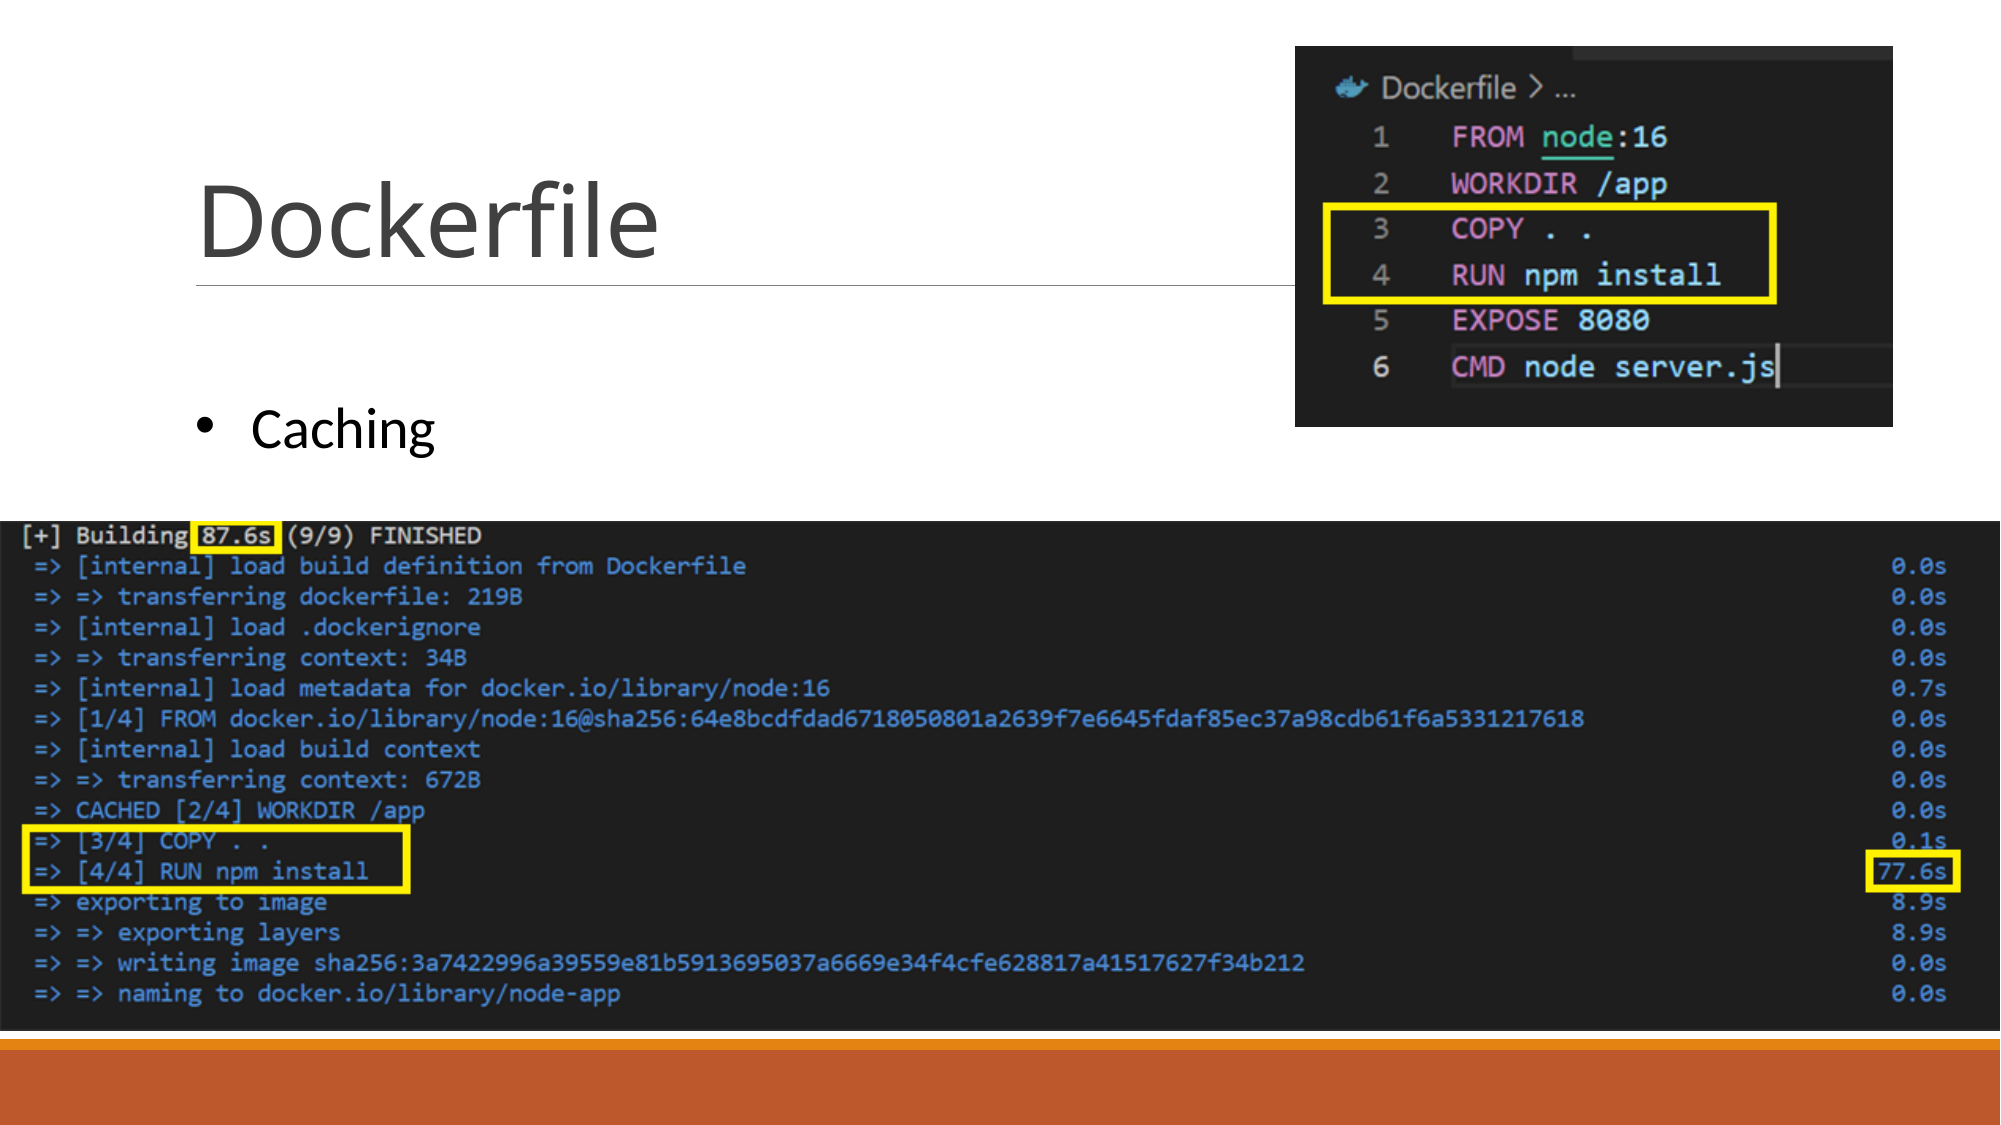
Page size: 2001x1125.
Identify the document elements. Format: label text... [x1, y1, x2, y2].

title Dockerfile [180, 47, 1293, 285]
picture [0, 520, 2000, 1032]
picture [1295, 46, 1894, 428]
text_box Caching [179, 347, 1786, 518]
